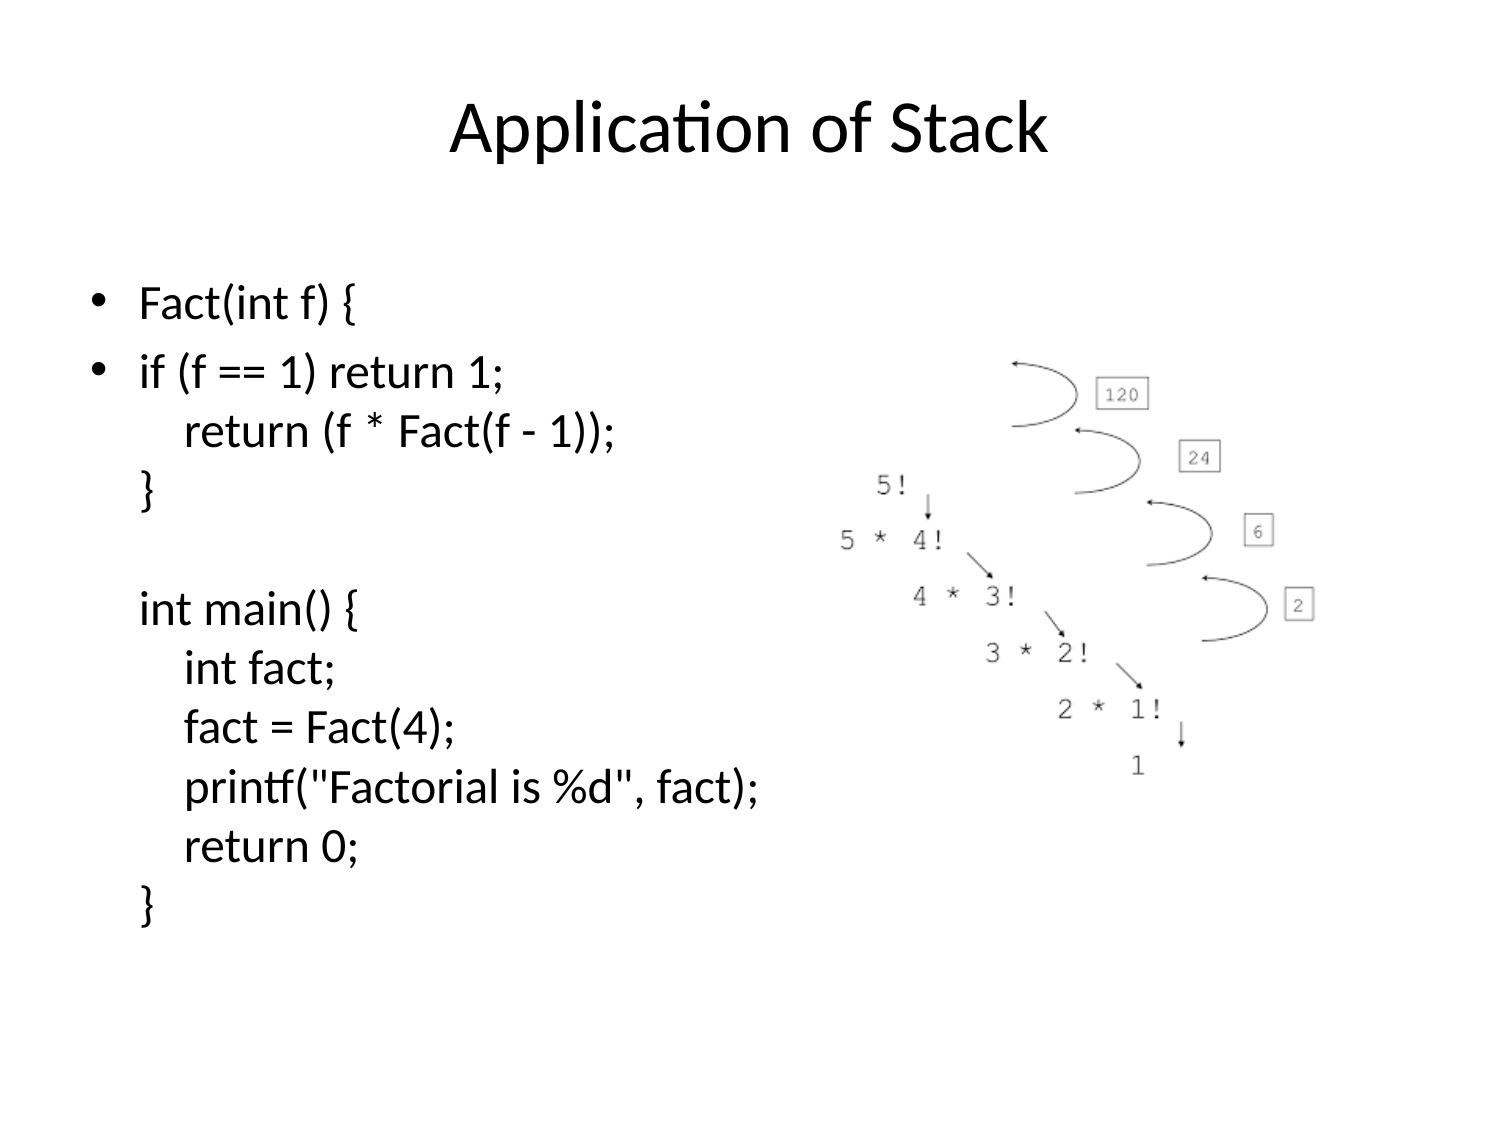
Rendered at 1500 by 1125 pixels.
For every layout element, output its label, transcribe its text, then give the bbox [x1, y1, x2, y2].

list Fact(int f) { if (f == 1) return 1; return (f * Fact(f - 1)); } int main() { int fact; fact = Fact(4); printf("Factorial is %d", fact); return 0; } [75, 262, 1425, 1005]
picture [824, 349, 1326, 789]
title Application of Stack [75, 45, 1425, 200]
